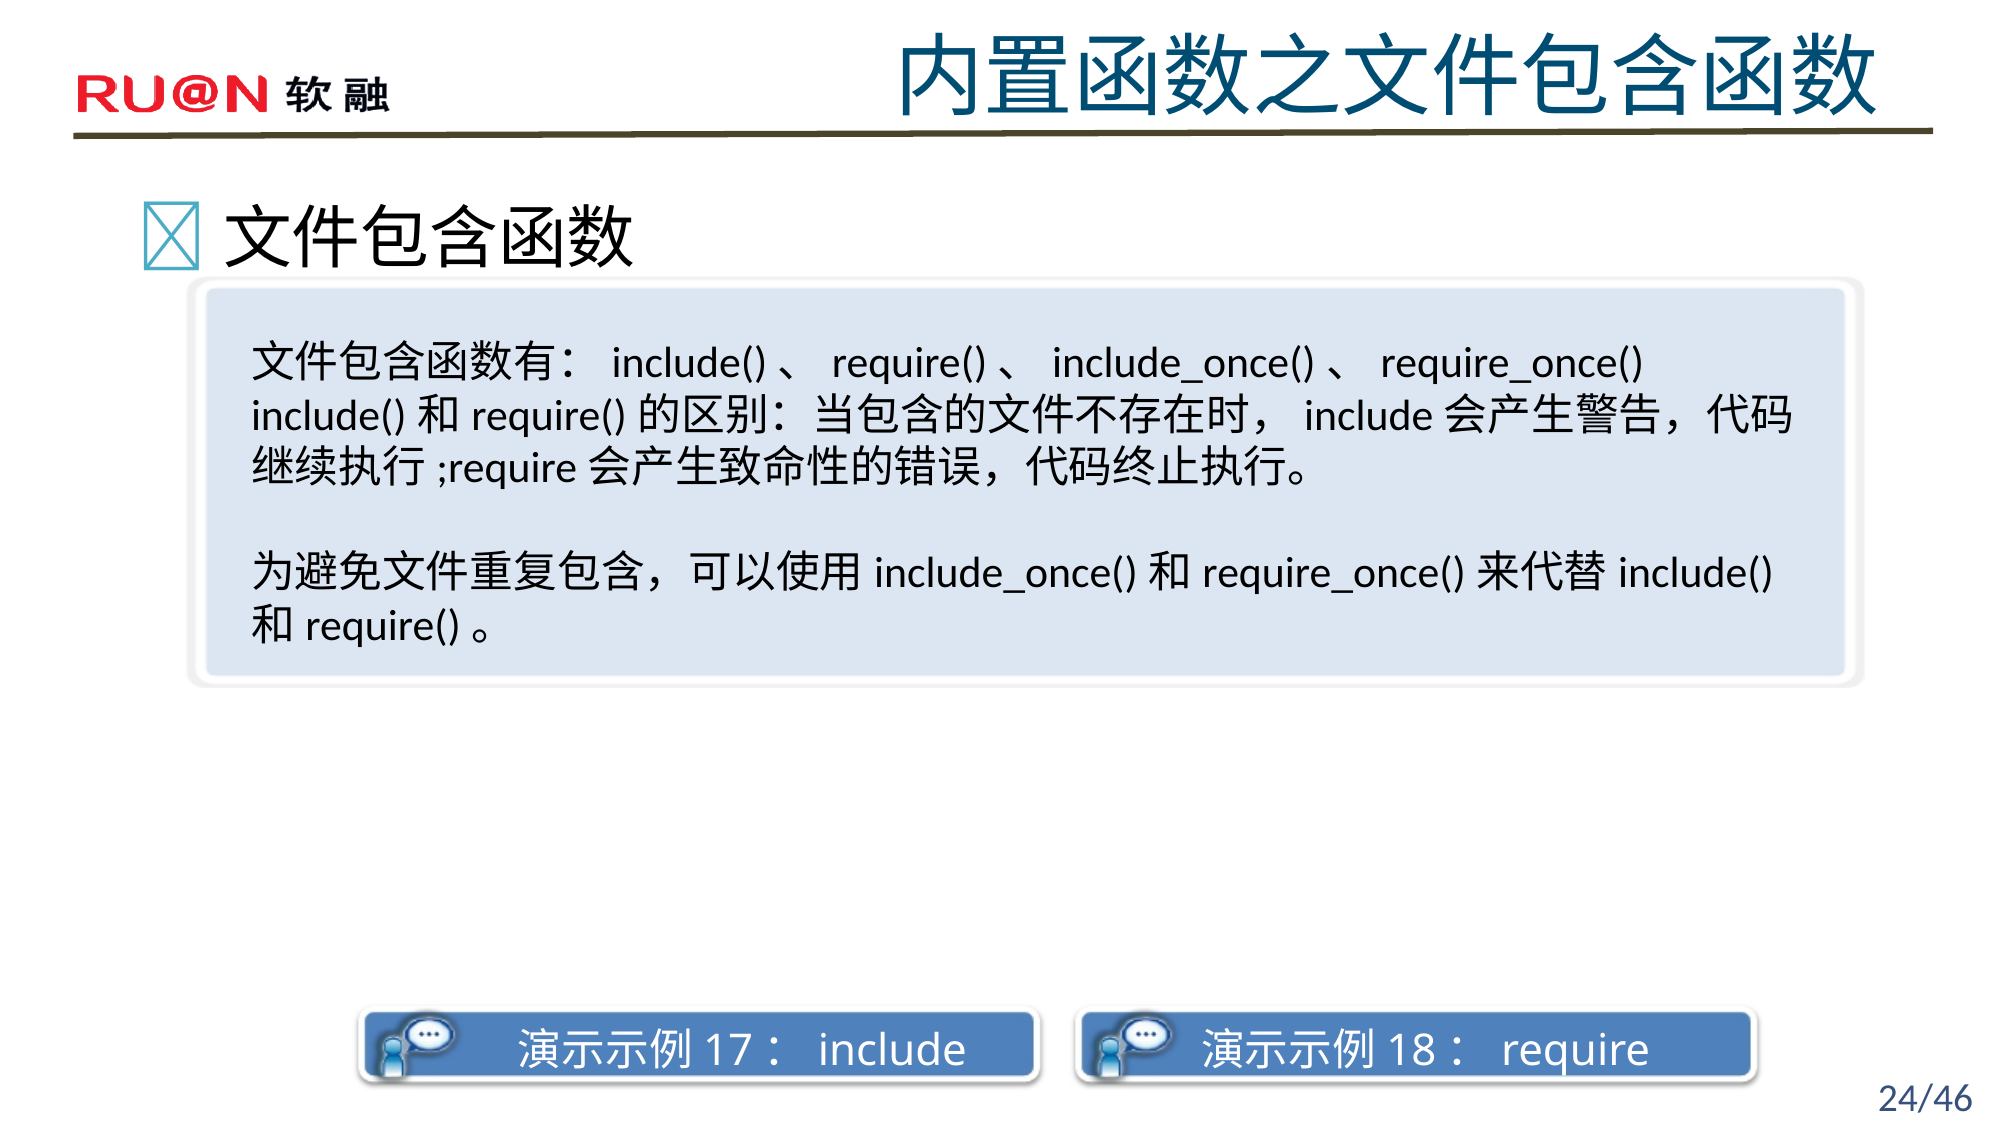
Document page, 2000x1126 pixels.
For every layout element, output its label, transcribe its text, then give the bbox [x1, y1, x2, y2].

text_box 文件包含函数 [138, 202, 636, 286]
picture [349, 999, 1051, 1095]
text_box 内置函数之文件包含函数 [894, 37, 1879, 136]
picture [1066, 999, 1767, 1095]
picture [183, 274, 1867, 688]
picture [77, 74, 392, 113]
slide_number 24/46 [1524, 1065, 1991, 1126]
